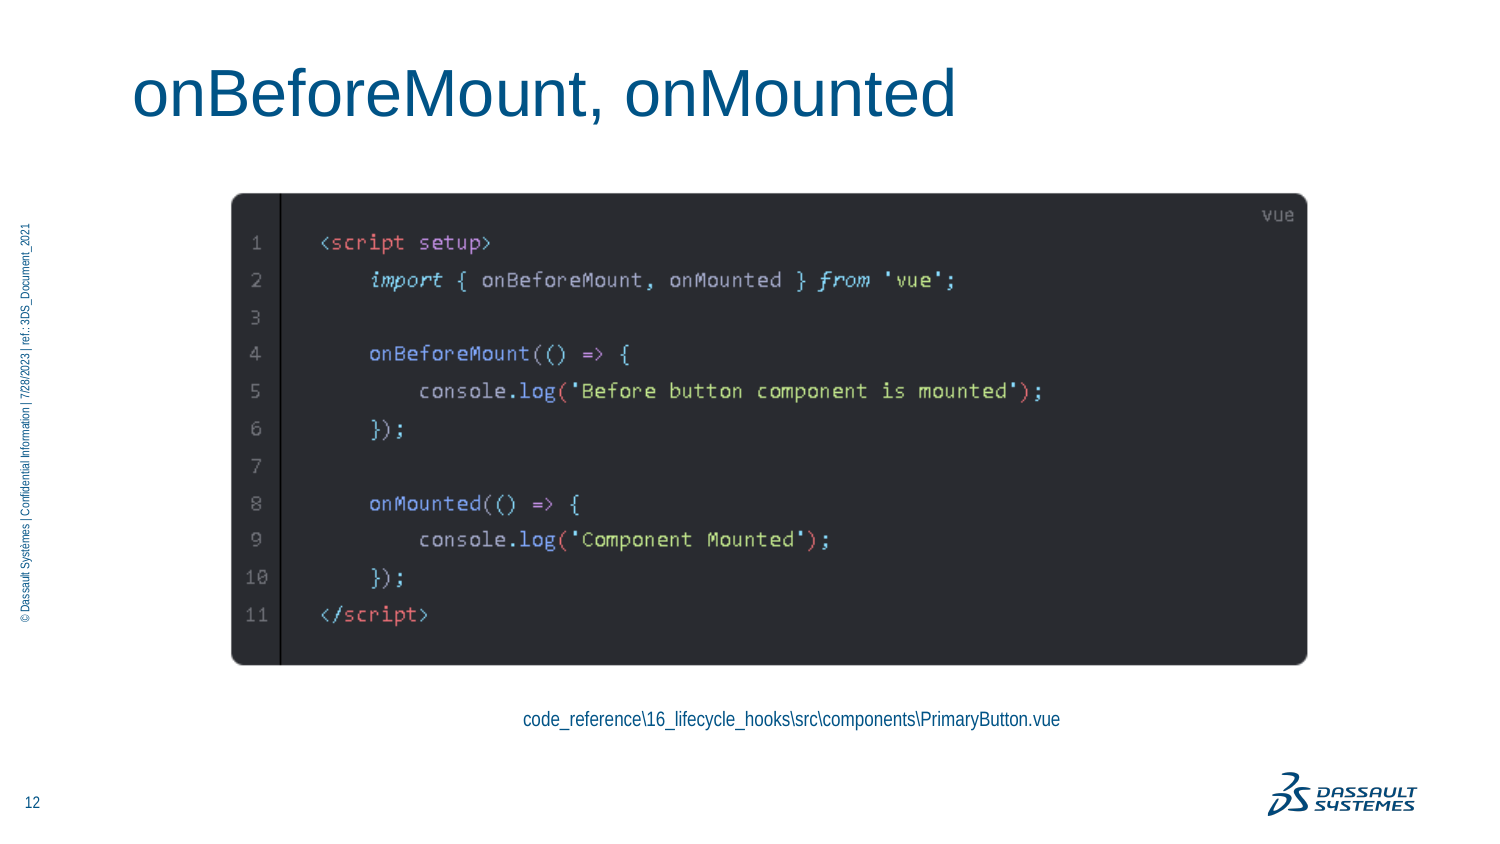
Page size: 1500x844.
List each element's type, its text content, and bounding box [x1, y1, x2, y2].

text_box code_reference\16_lifecycle_hooks\src\components\PrimaryButton.vue [508, 697, 1076, 738]
title onBeforeMount, onMounted [118, 59, 1467, 121]
picture [218, 180, 1317, 679]
